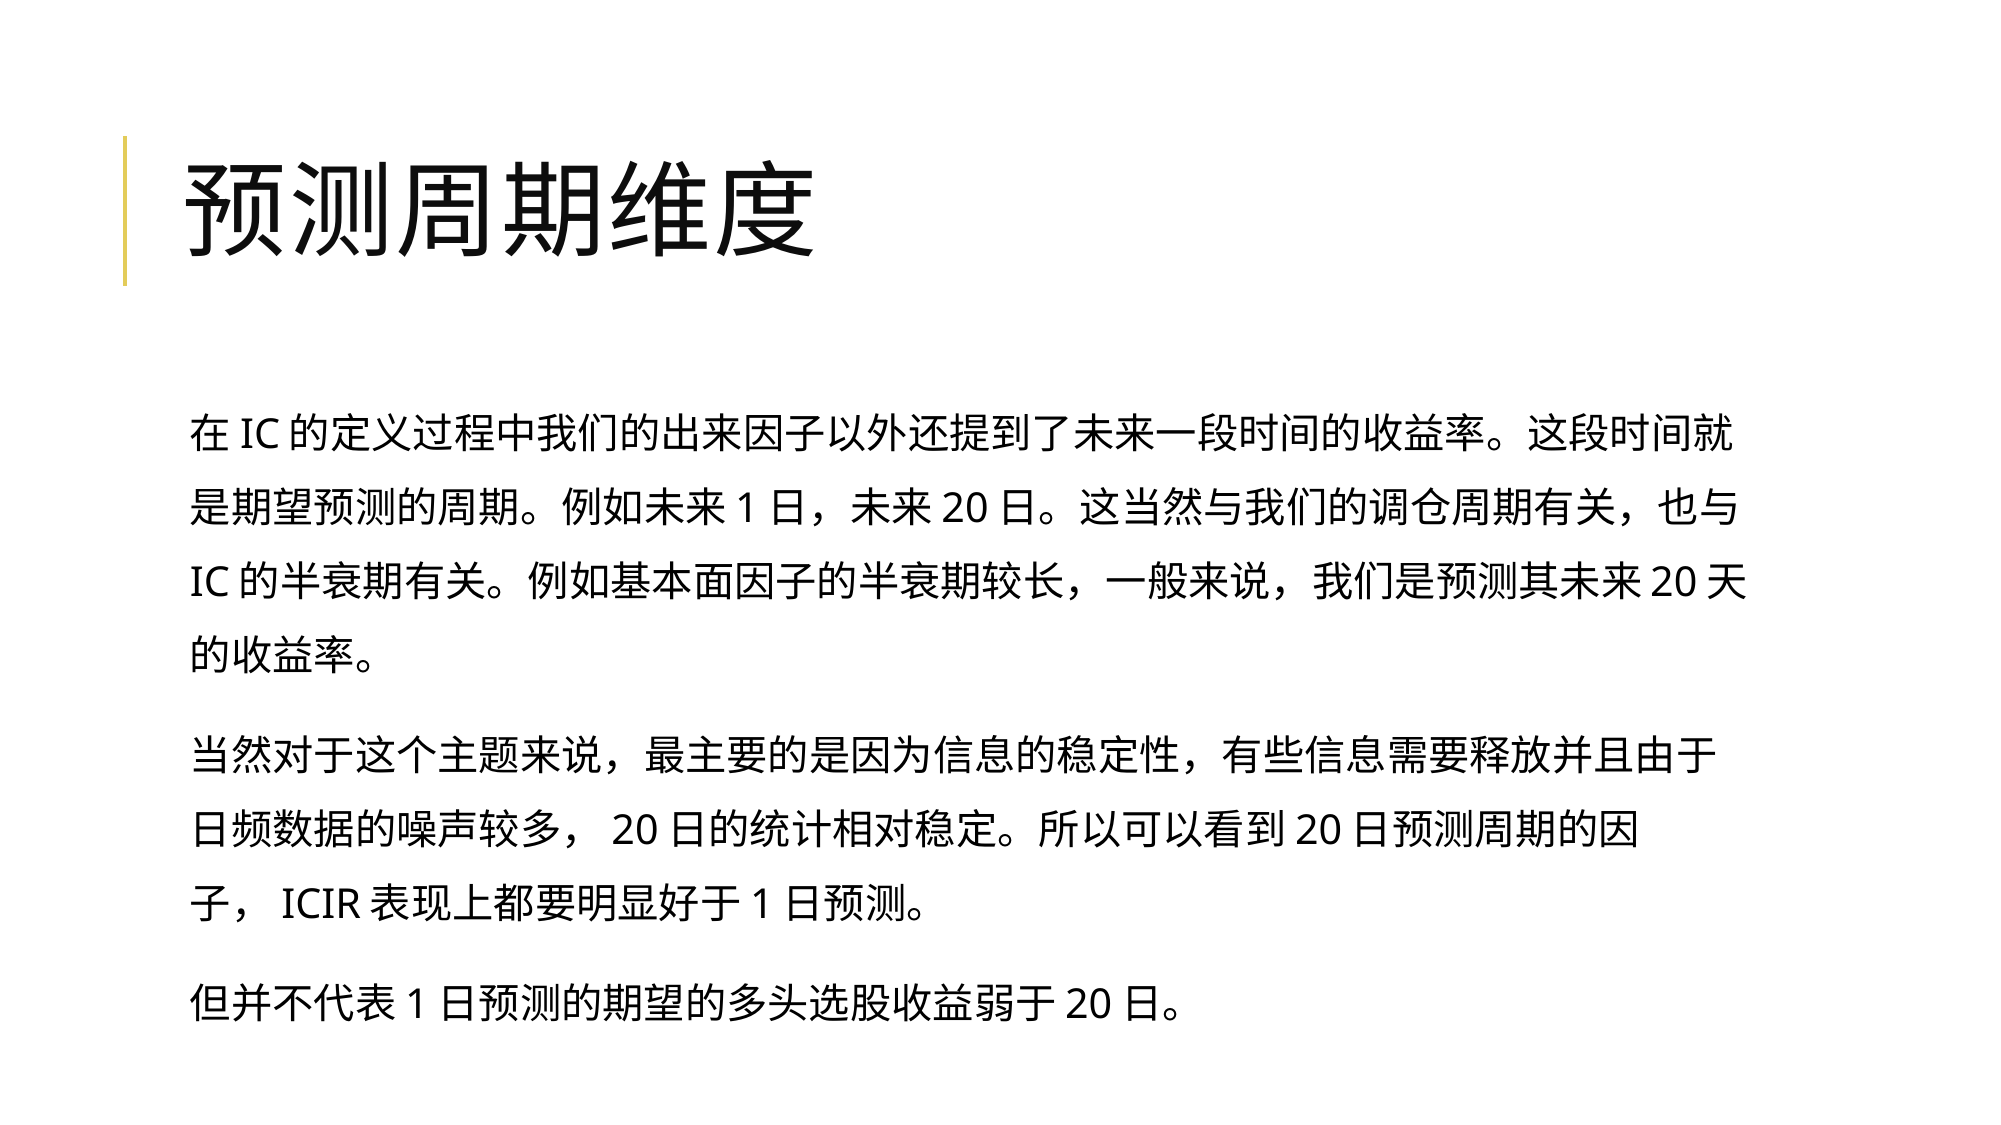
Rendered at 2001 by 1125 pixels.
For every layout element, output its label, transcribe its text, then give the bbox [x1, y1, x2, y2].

title 预测周期维度 [168, 96, 1763, 342]
list 在IC的定义过程中我们的出来因子以外还提到了未来一段时间的收益率。这段时间就是期望预测的周期。例如未来1日，未来20日。这当然与我们的调仓周期有关，也与IC的半衰期有关。例如基本面因子的半衰期较长，一般来说，我们是预测其未来20天的收益率。 当然对于这个主题来说，最主要的是因为信息的稳定性，有些信息需要释放并且由于日频数据的噪声较多，20日的统计相对稳定。所以可以看到20日预测周期的因子，ICIR表现上都要明显好于1日预测。 但并不代表1日预测的期望的多头选股收益弱于20日。 [168, 375, 1763, 1035]
